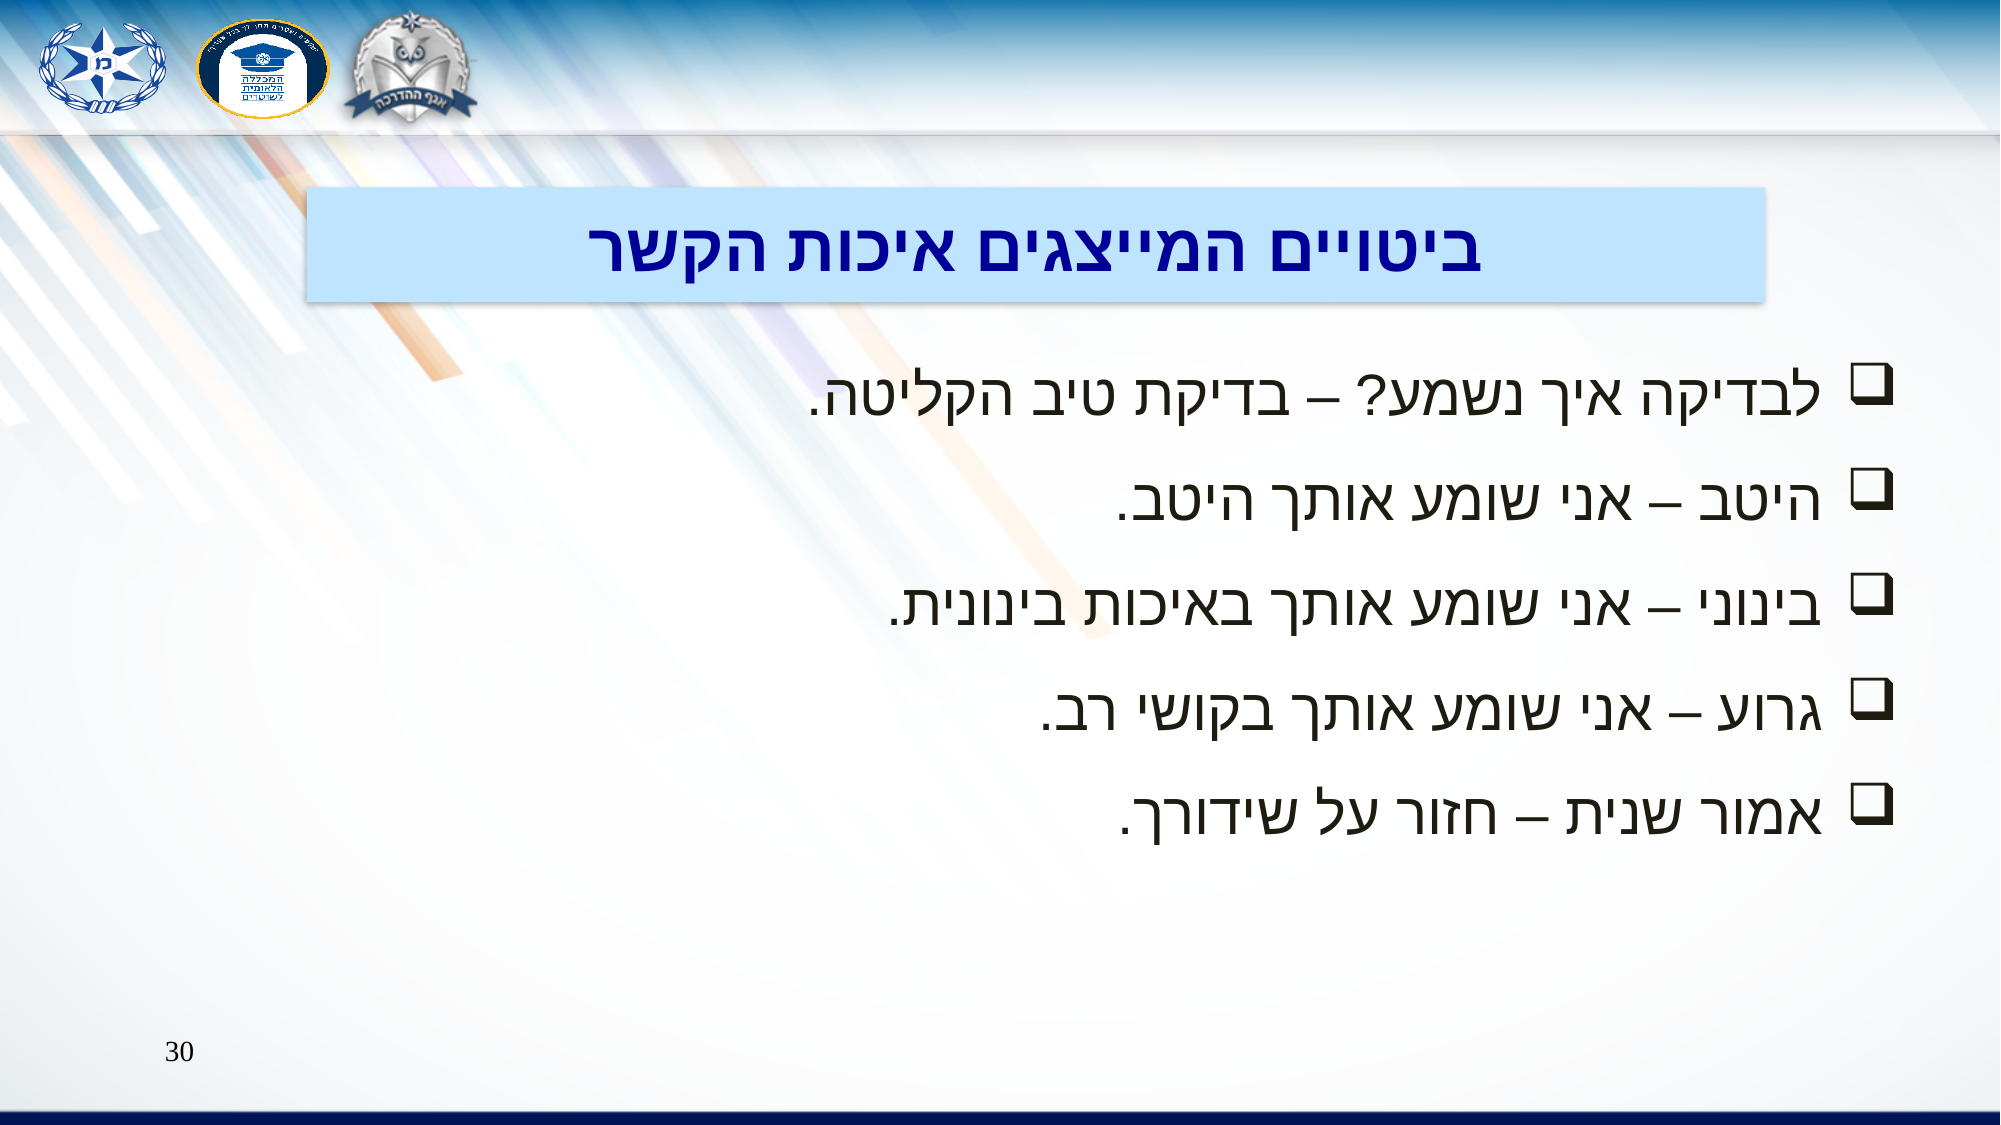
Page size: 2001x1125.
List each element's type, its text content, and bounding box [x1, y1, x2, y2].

text_box 30 [149, 1024, 567, 1100]
text_box לבדיקה איך נשמע? – בדיקת טיב הקליטה. היטב – אני שומע אותך היטב. בינוני – אני שומע אותך באיכות בינונית. גרוע – אני שומע אותך בקושי רב. אמור שנית – חזור על שידורך. [150, 244, 1914, 1053]
picture [0, 1110, 2000, 1125]
text_box ביטויים המייצגים איכות הקשר [306, 187, 1766, 303]
picture [0, 0, 2000, 135]
